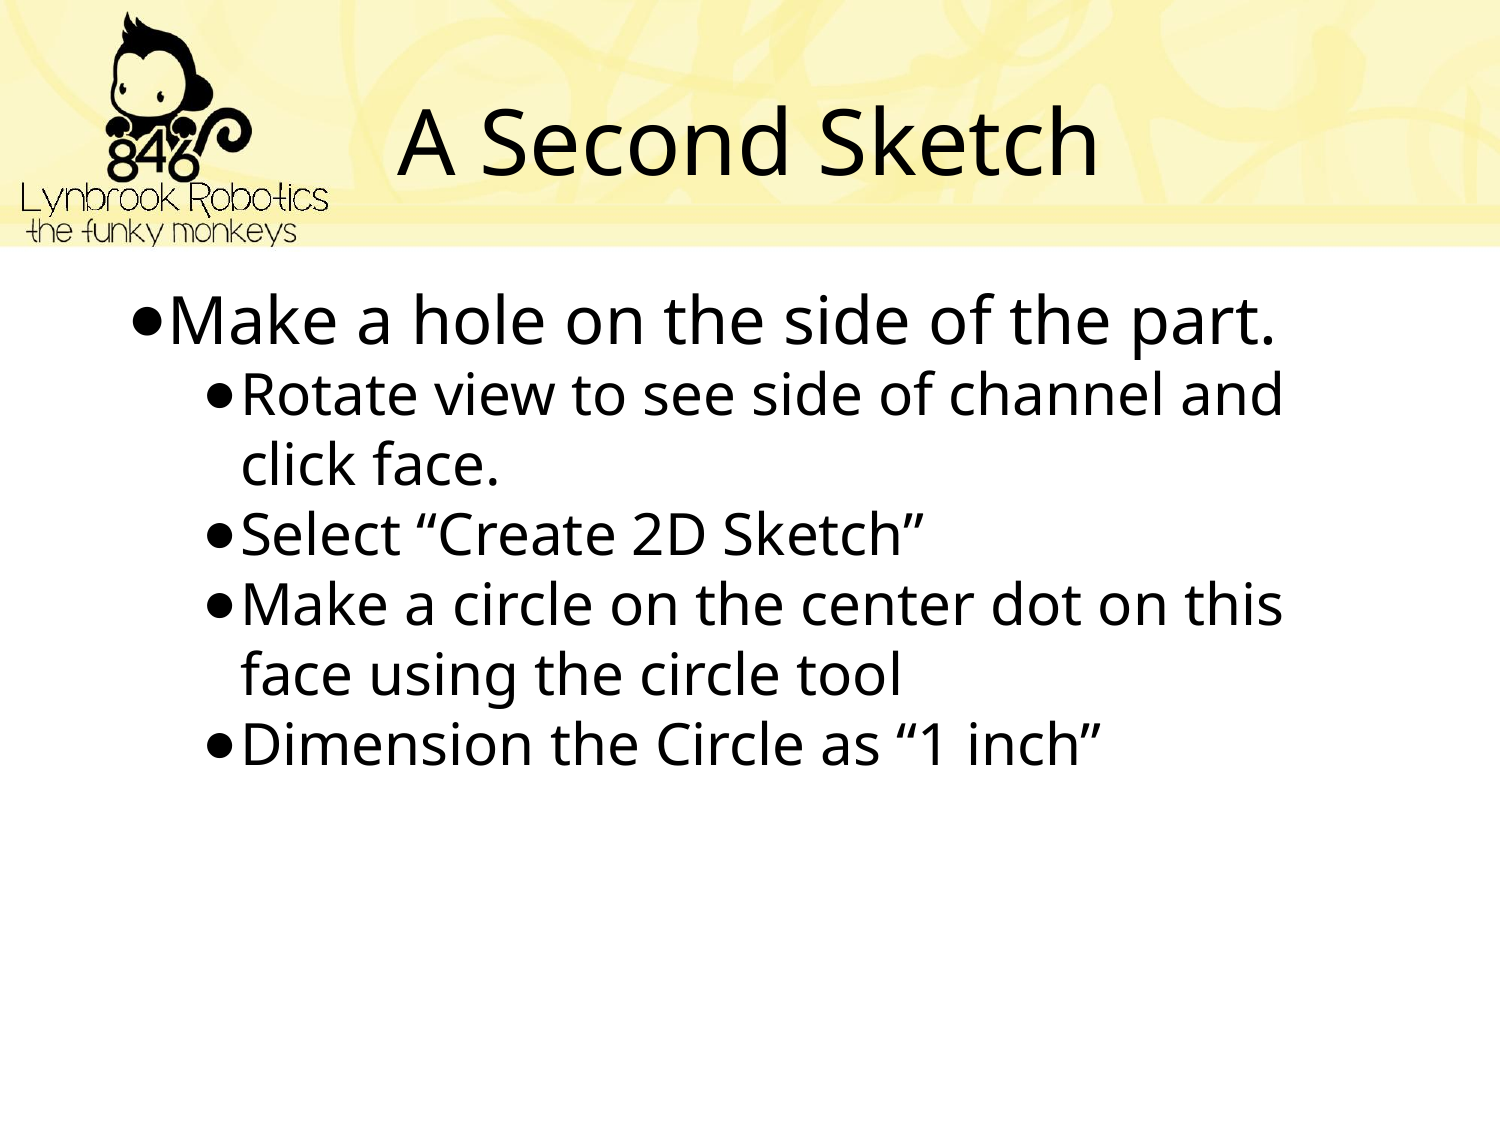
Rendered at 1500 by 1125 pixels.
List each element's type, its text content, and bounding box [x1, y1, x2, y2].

title A Second Sketch [75, 45, 1425, 233]
picture [0, 0, 1500, 1125]
list Make a hole on the side of the part. Rotate view to see side of channel and click face. Select “Create 2D Sketch” Make a circle on the center dot on this face using the circle tool Dimension the Circle as “1 inch” [75, 262, 1425, 1005]
